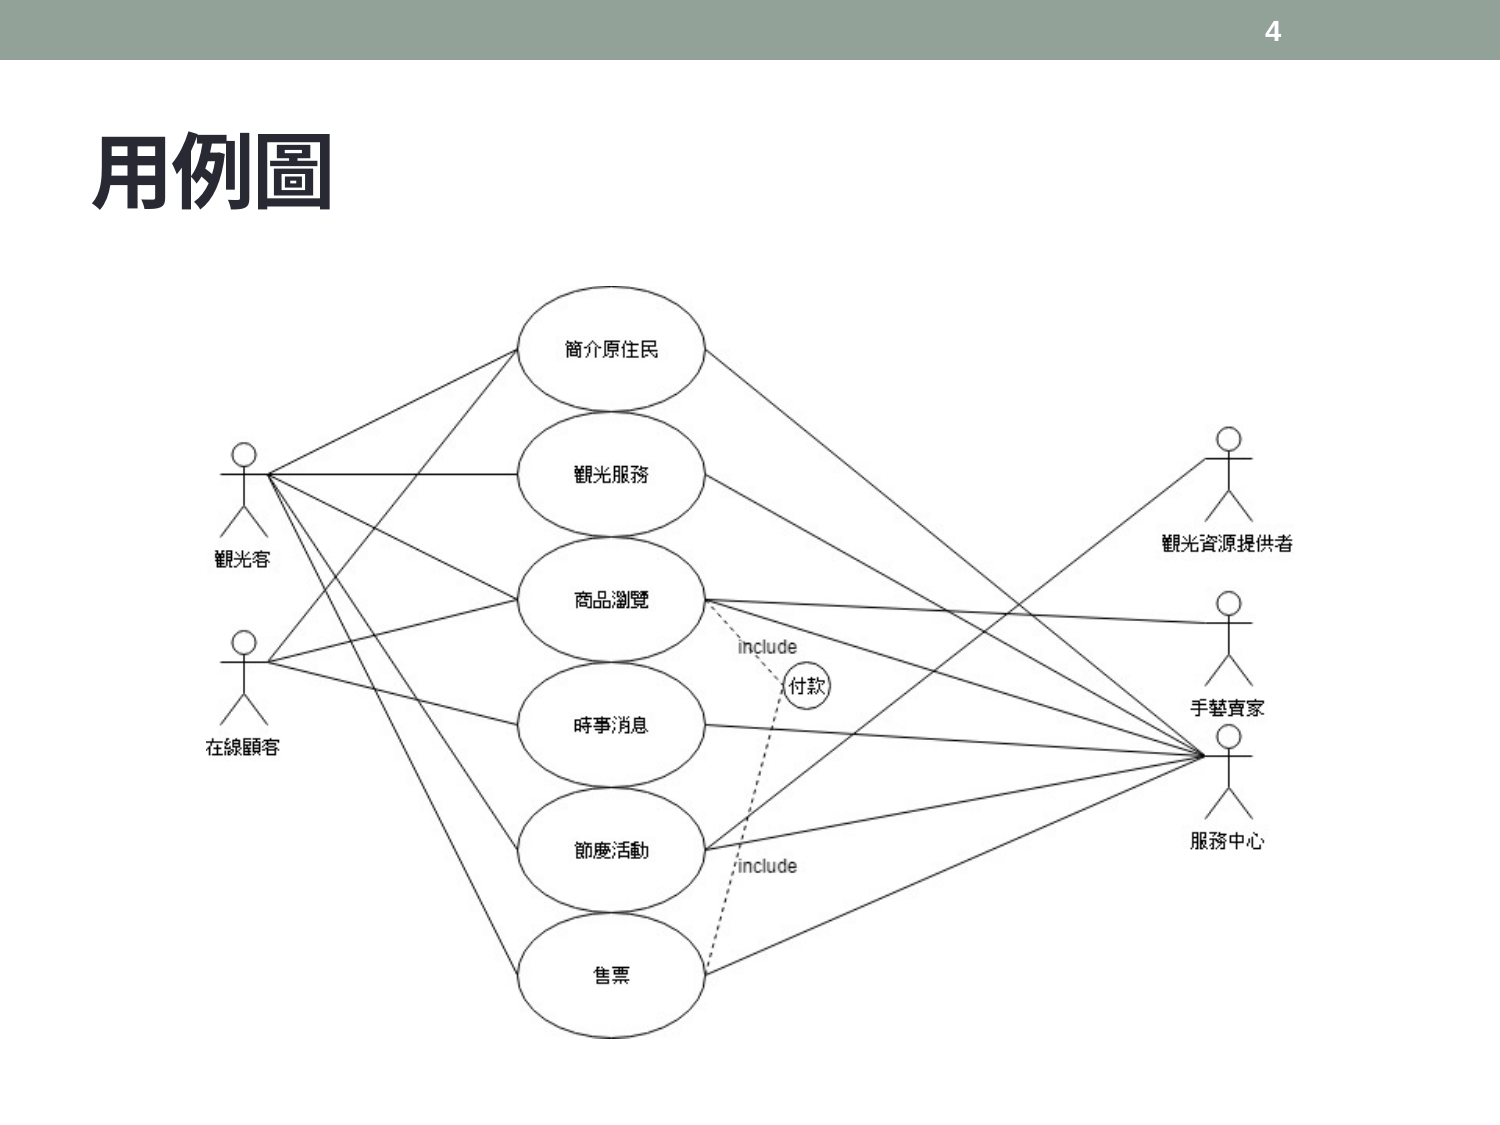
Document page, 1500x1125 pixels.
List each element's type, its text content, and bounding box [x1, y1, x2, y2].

slide_number 4 [1250, 3, 1425, 57]
title 用例圖 [75, 87, 1425, 250]
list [206, 286, 1294, 1039]
